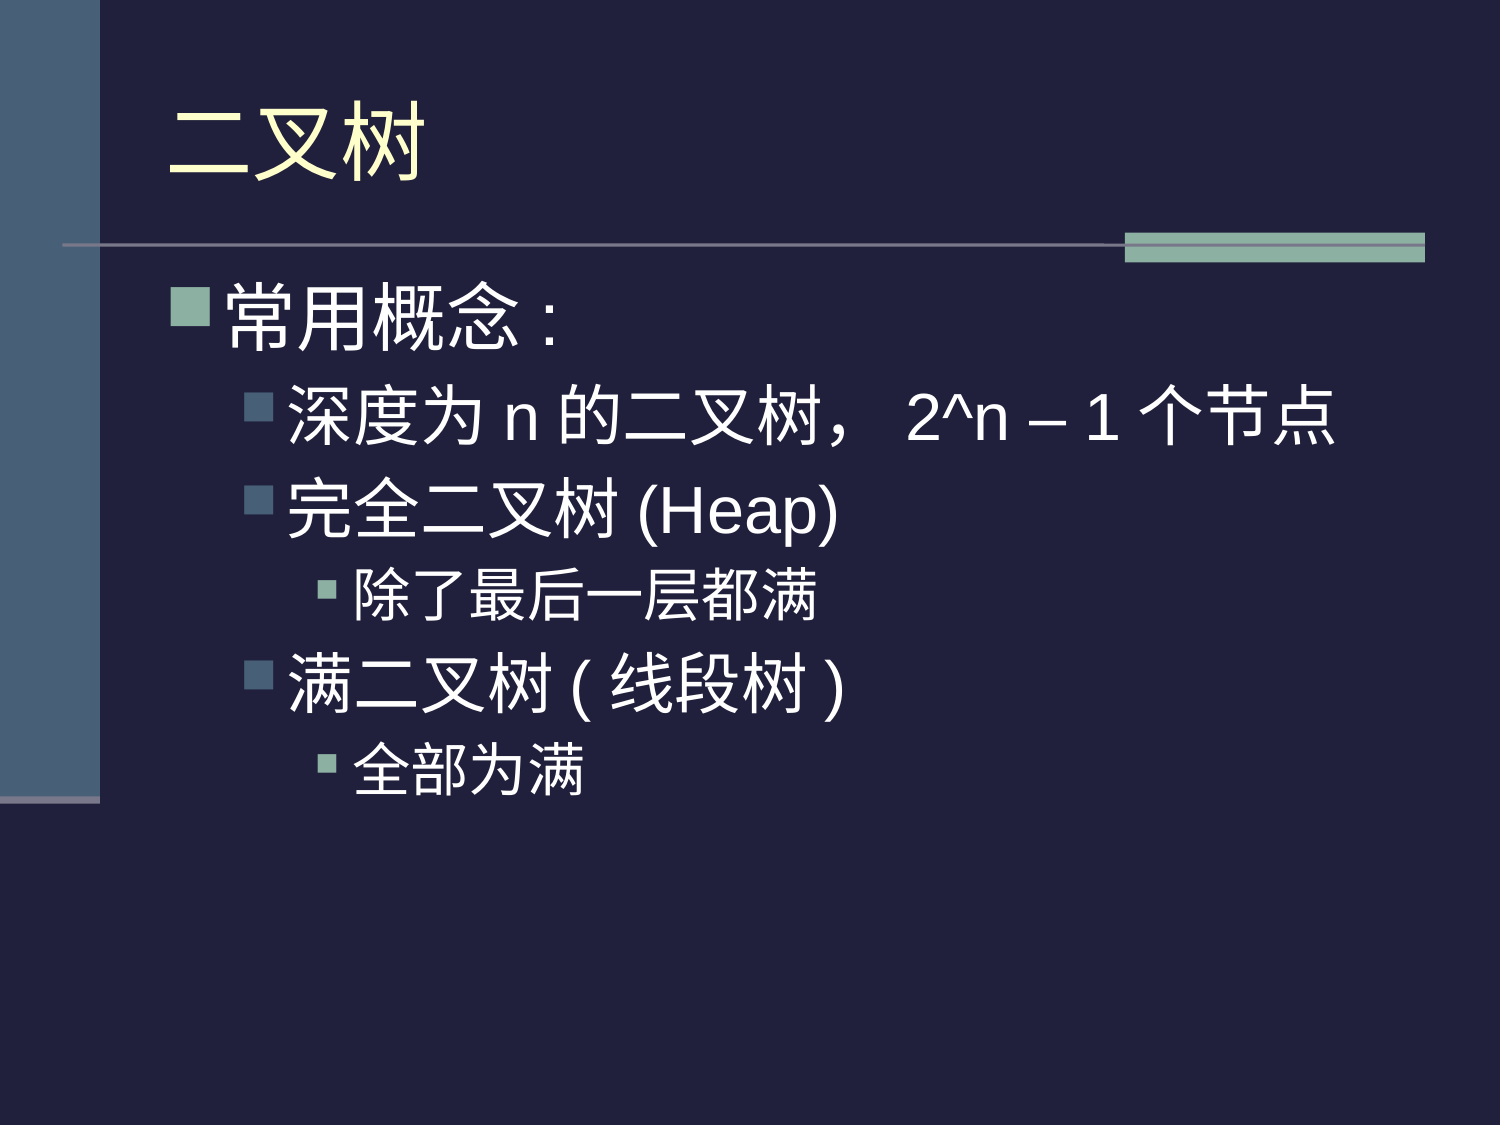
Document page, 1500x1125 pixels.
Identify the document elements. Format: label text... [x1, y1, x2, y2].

title 二叉树 [150, 45, 1425, 234]
list 常用概念: 深度为n的二叉树，2^n – 1个节点 完全二叉树(Heap) 除了最后一层都满 满二叉树(线段树) 全部为满 [150, 262, 1425, 1006]
